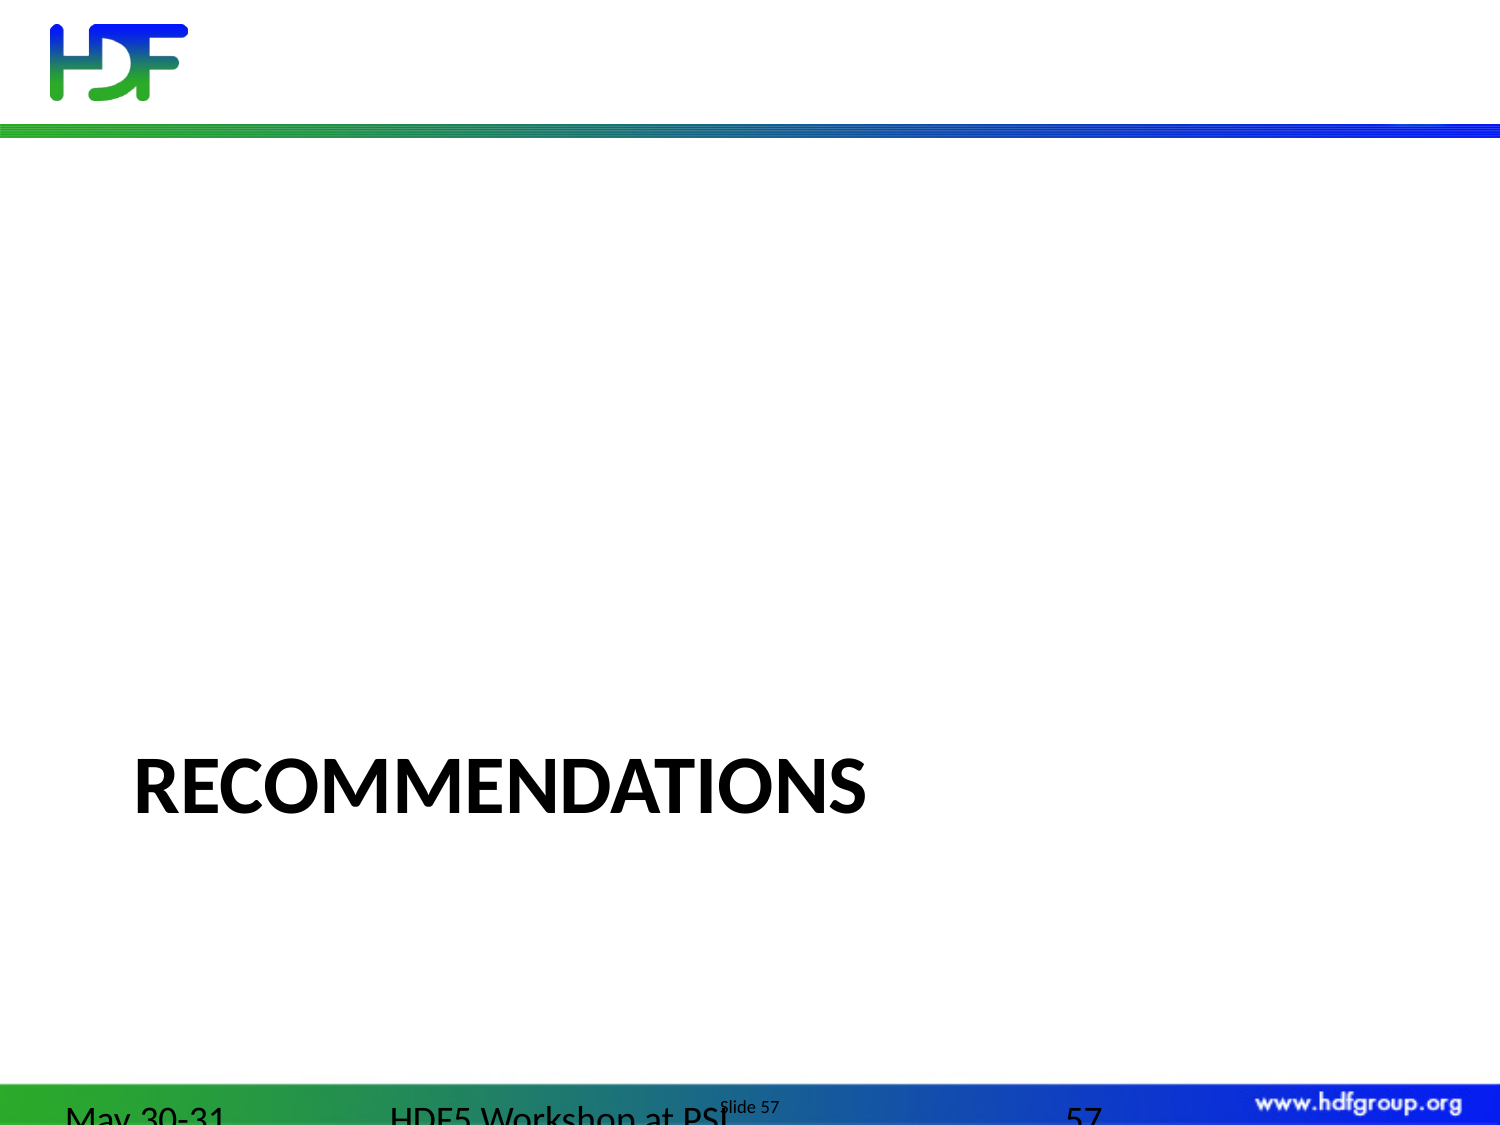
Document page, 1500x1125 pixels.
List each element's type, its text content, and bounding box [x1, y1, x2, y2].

footer HDF5 Workshop at PSI [375, 1087, 1025, 1125]
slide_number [50, 1087, 275, 1125]
title Recommendations [118, 722, 1394, 947]
picture [0, 0, 1500, 1125]
slide_number 57 [1050, 1087, 1175, 1125]
